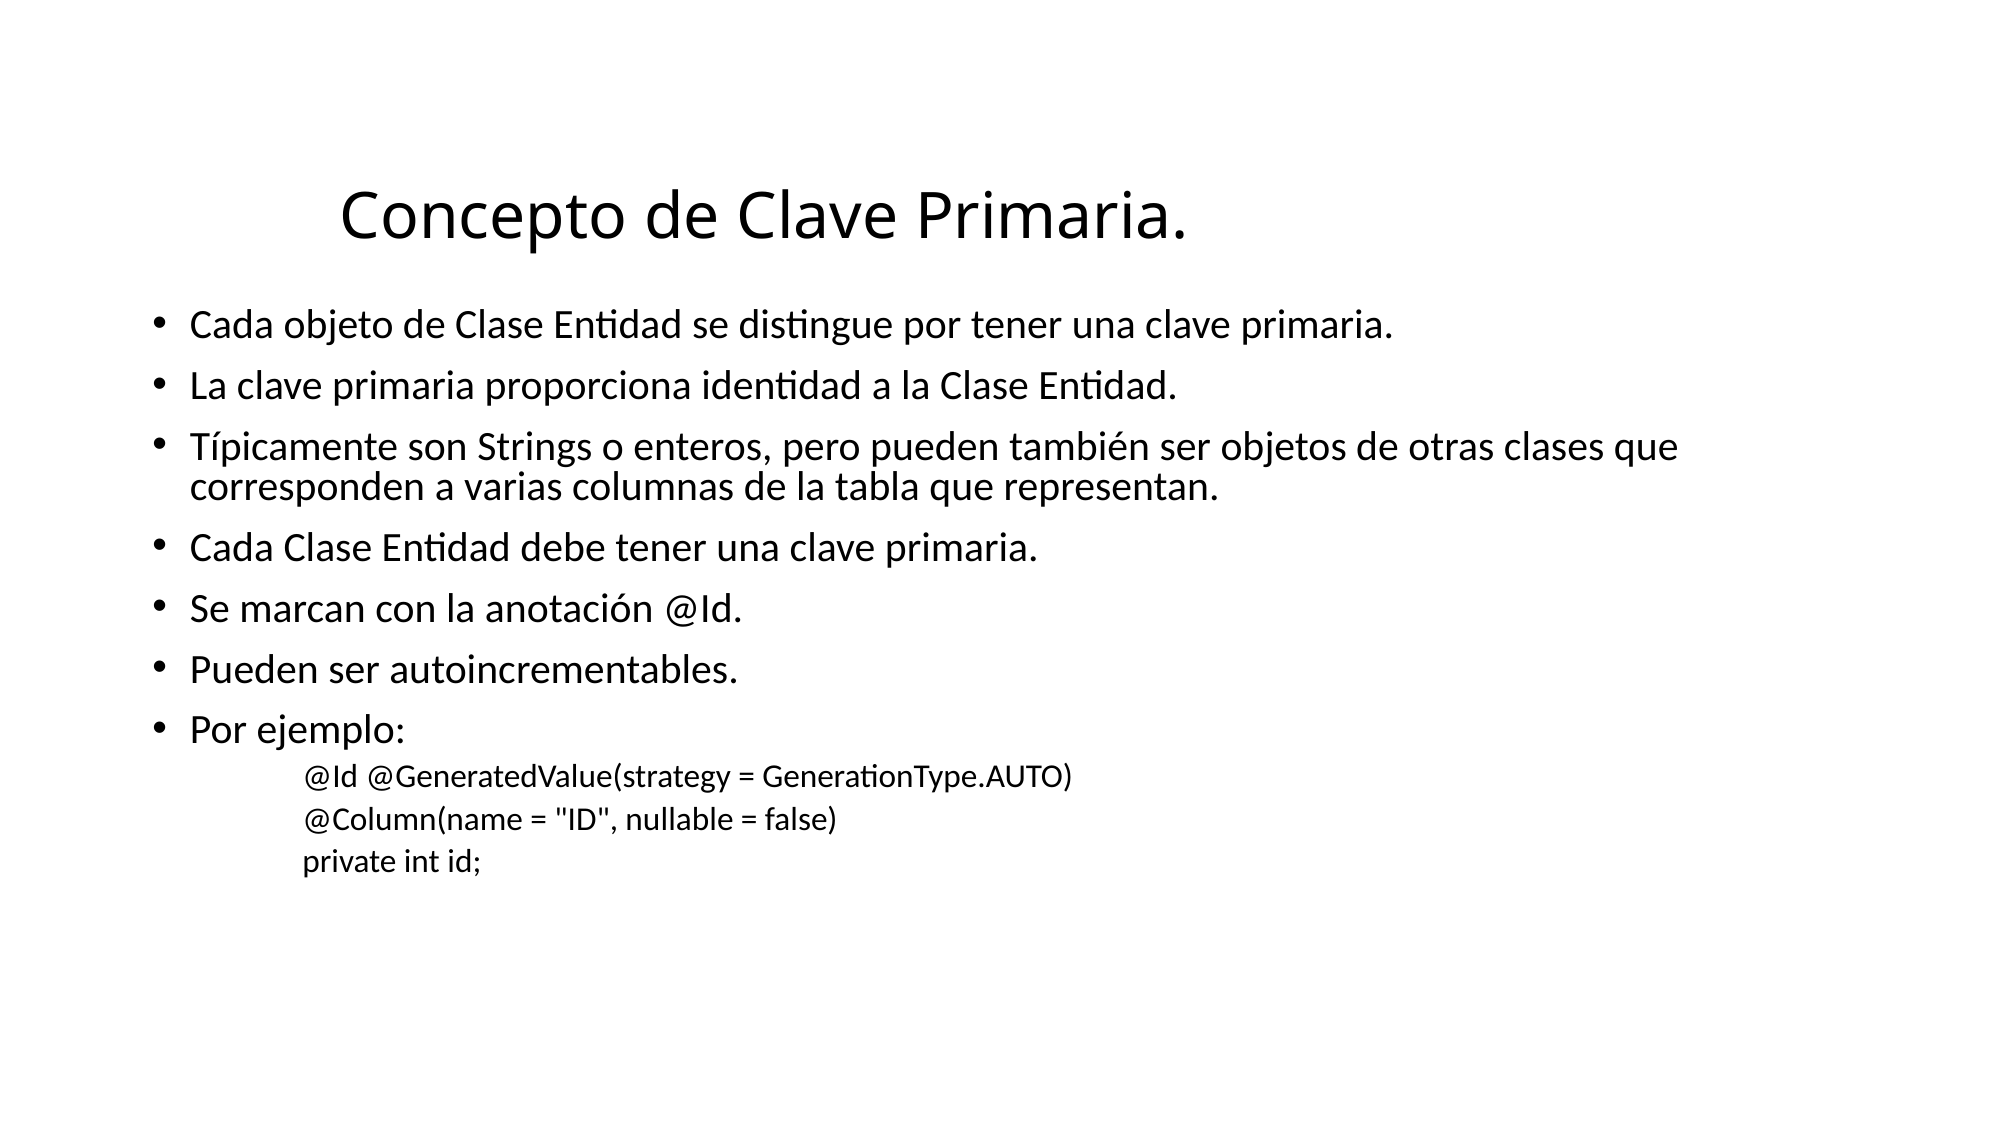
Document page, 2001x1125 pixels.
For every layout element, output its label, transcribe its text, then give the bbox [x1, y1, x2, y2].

title Concepto de Clave Primaria. [324, 174, 1675, 260]
list Cada objeto de Clase Entidad se distingue por tener una clave primaria. La clave primaria proporciona identidad a la Clase Entidad. Típicamente son Strings o enteros, pero pueden también ser objetos de otras clases que corresponden a varias columnas de la tabla que representan. Cada Clase Entidad debe tener una clave primaria. Se marcan con la anotación @Id. Pueden ser autoincrementables. Por ejemplo: @Id @GeneratedValue(strategy = GenerationType.AUTO) @Column(name = "ID", nullable = false) private int id; [137, 299, 1863, 1014]
